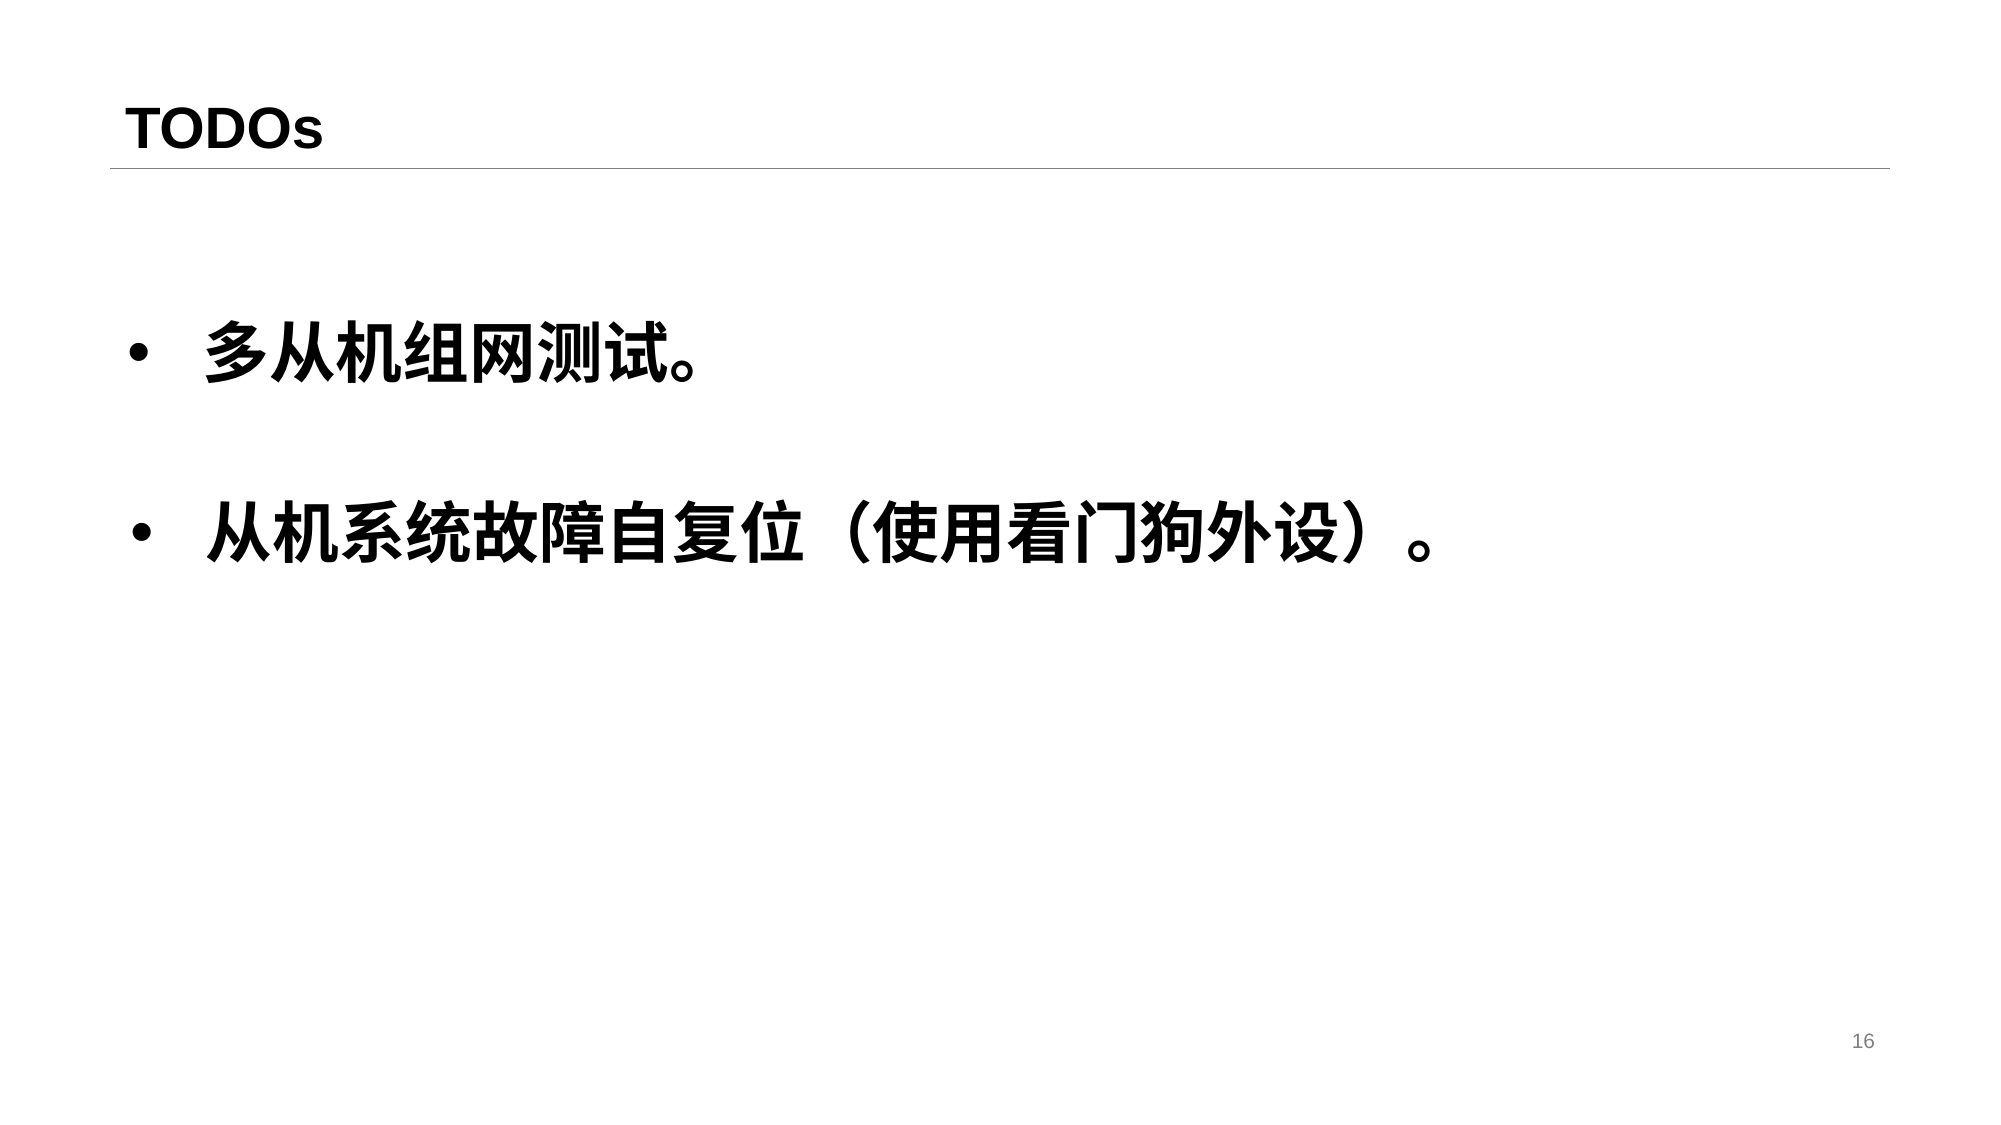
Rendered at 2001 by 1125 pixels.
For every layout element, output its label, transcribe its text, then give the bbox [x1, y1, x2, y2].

text_box 多从机组网测试。 [112, 303, 752, 399]
text_box 从机系统故障自复位（使用看门狗外设）。 [115, 483, 1489, 579]
title TODOs [109, 0, 1890, 169]
slide_number 16 [1412, 1023, 1890, 1058]
